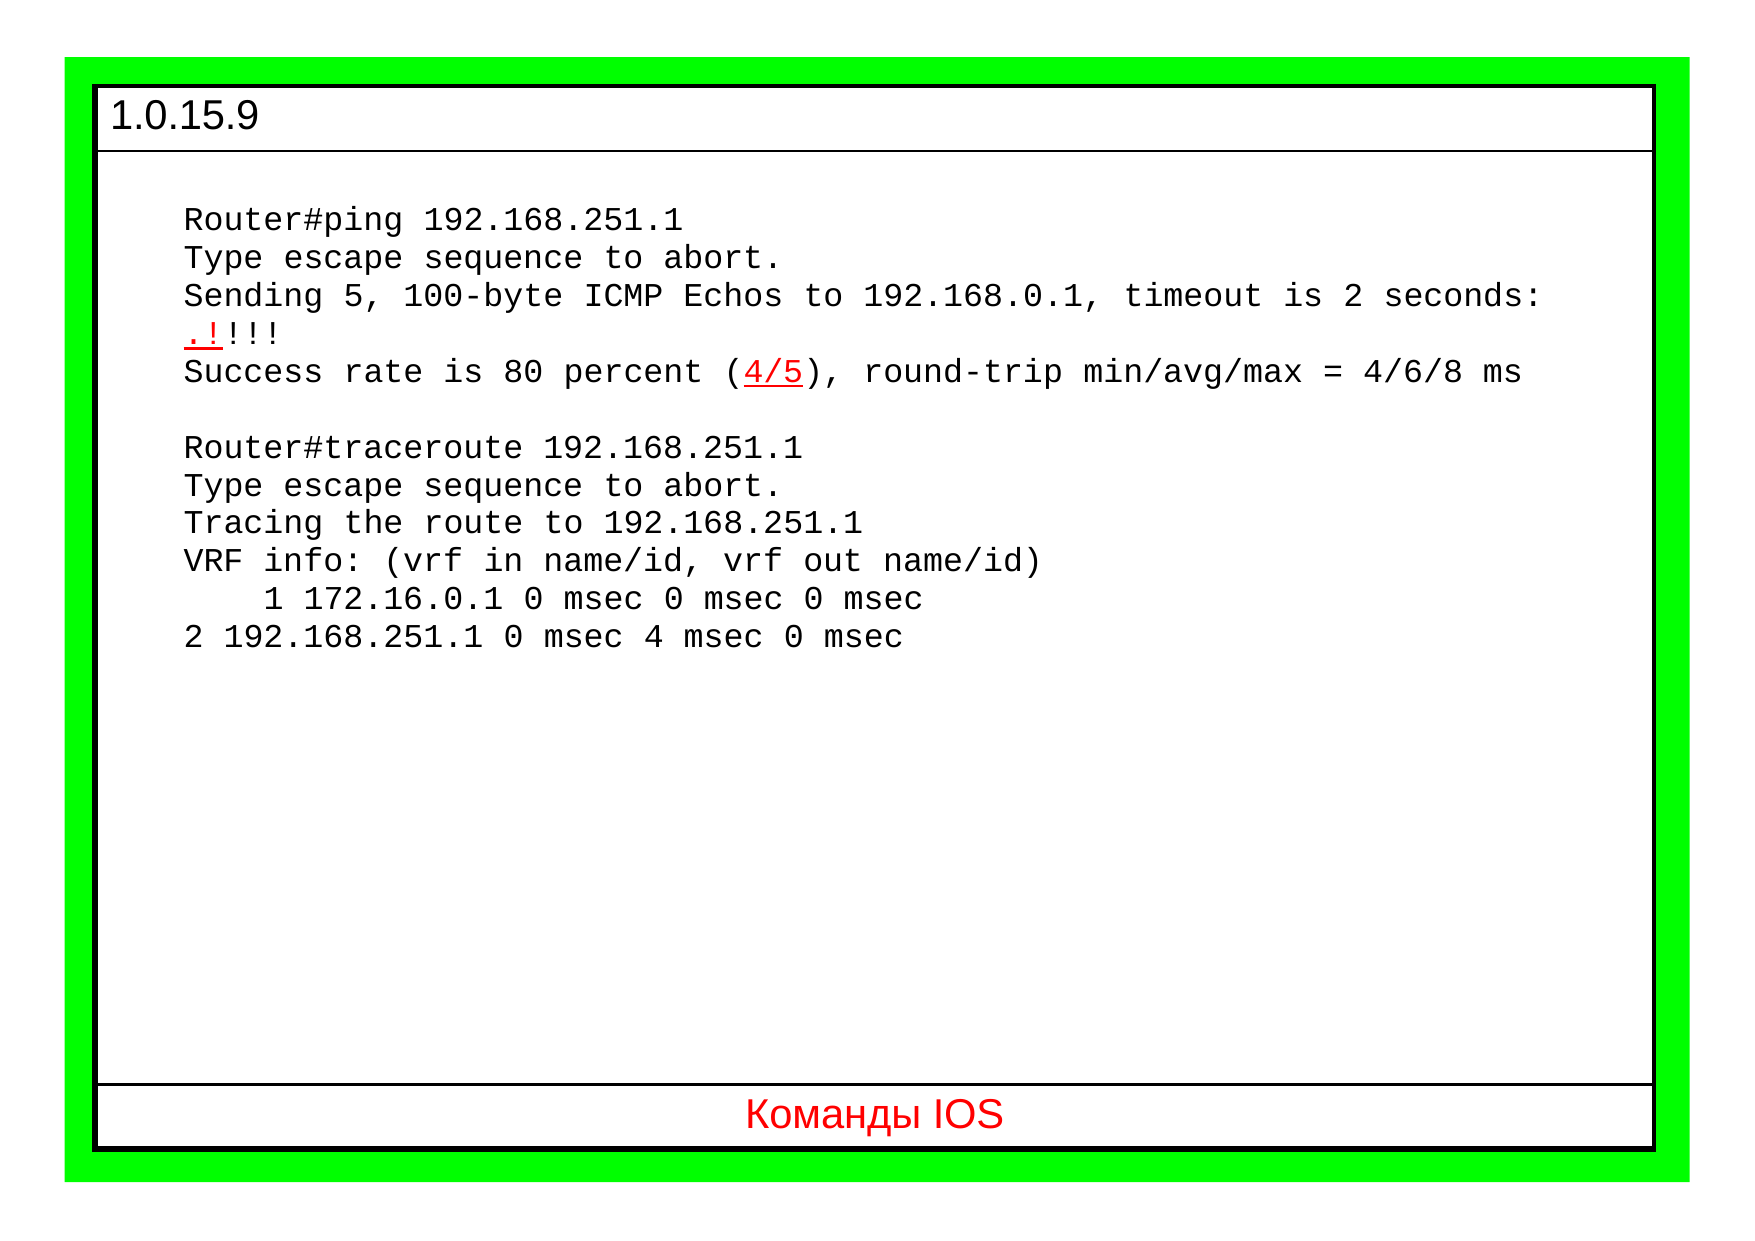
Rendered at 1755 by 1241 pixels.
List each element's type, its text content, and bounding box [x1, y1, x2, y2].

table_cell Команды IOS [98, 1086, 1652, 1146]
text_box [64, 57, 1690, 1183]
table_header 1.0.15.9 [98, 88, 1652, 150]
table_cell Router#ping 192.168.251.1 Type escape sequence to abort. Sending 5, 100-byte ICMP Echos to 192.168.0.1, timeout is 2 seconds: .!!!! Success rate is 80 percent (4/5), round-trip min/avg/max = 4/6/8 ms Router#traceroute 192.168.251.1 Type escape sequence to abort. Tracing the route to 192.168.251.1 VRF info: (vrf in name/id, vrf out name/id) 1 172.16.0.1 0 msec 0 msec 0 msec 2 192.168.251.1 0 msec 4 msec 0 msec [98, 152, 1652, 1083]
